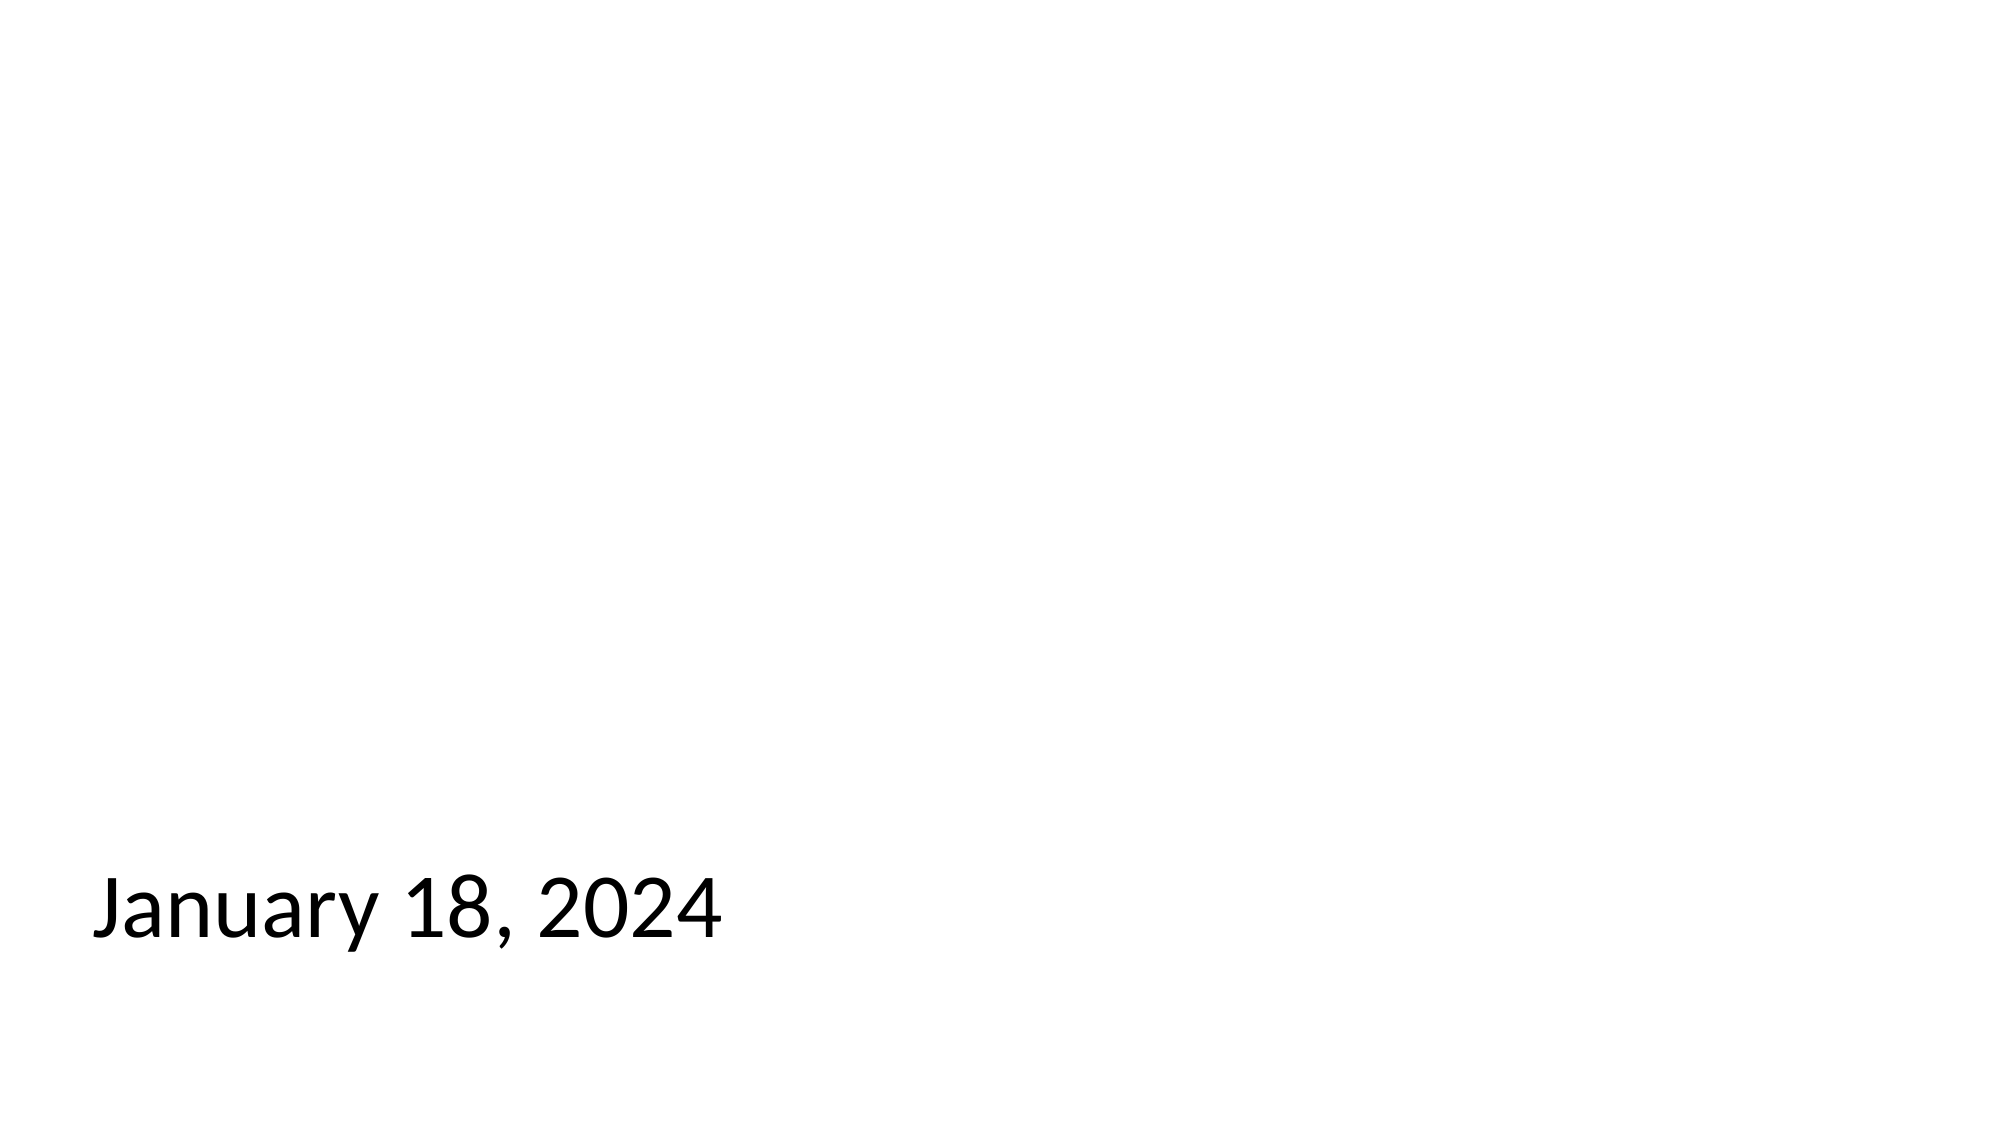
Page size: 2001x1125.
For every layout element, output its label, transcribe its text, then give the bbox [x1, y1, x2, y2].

title January 18, 2024 [77, 799, 1803, 1017]
